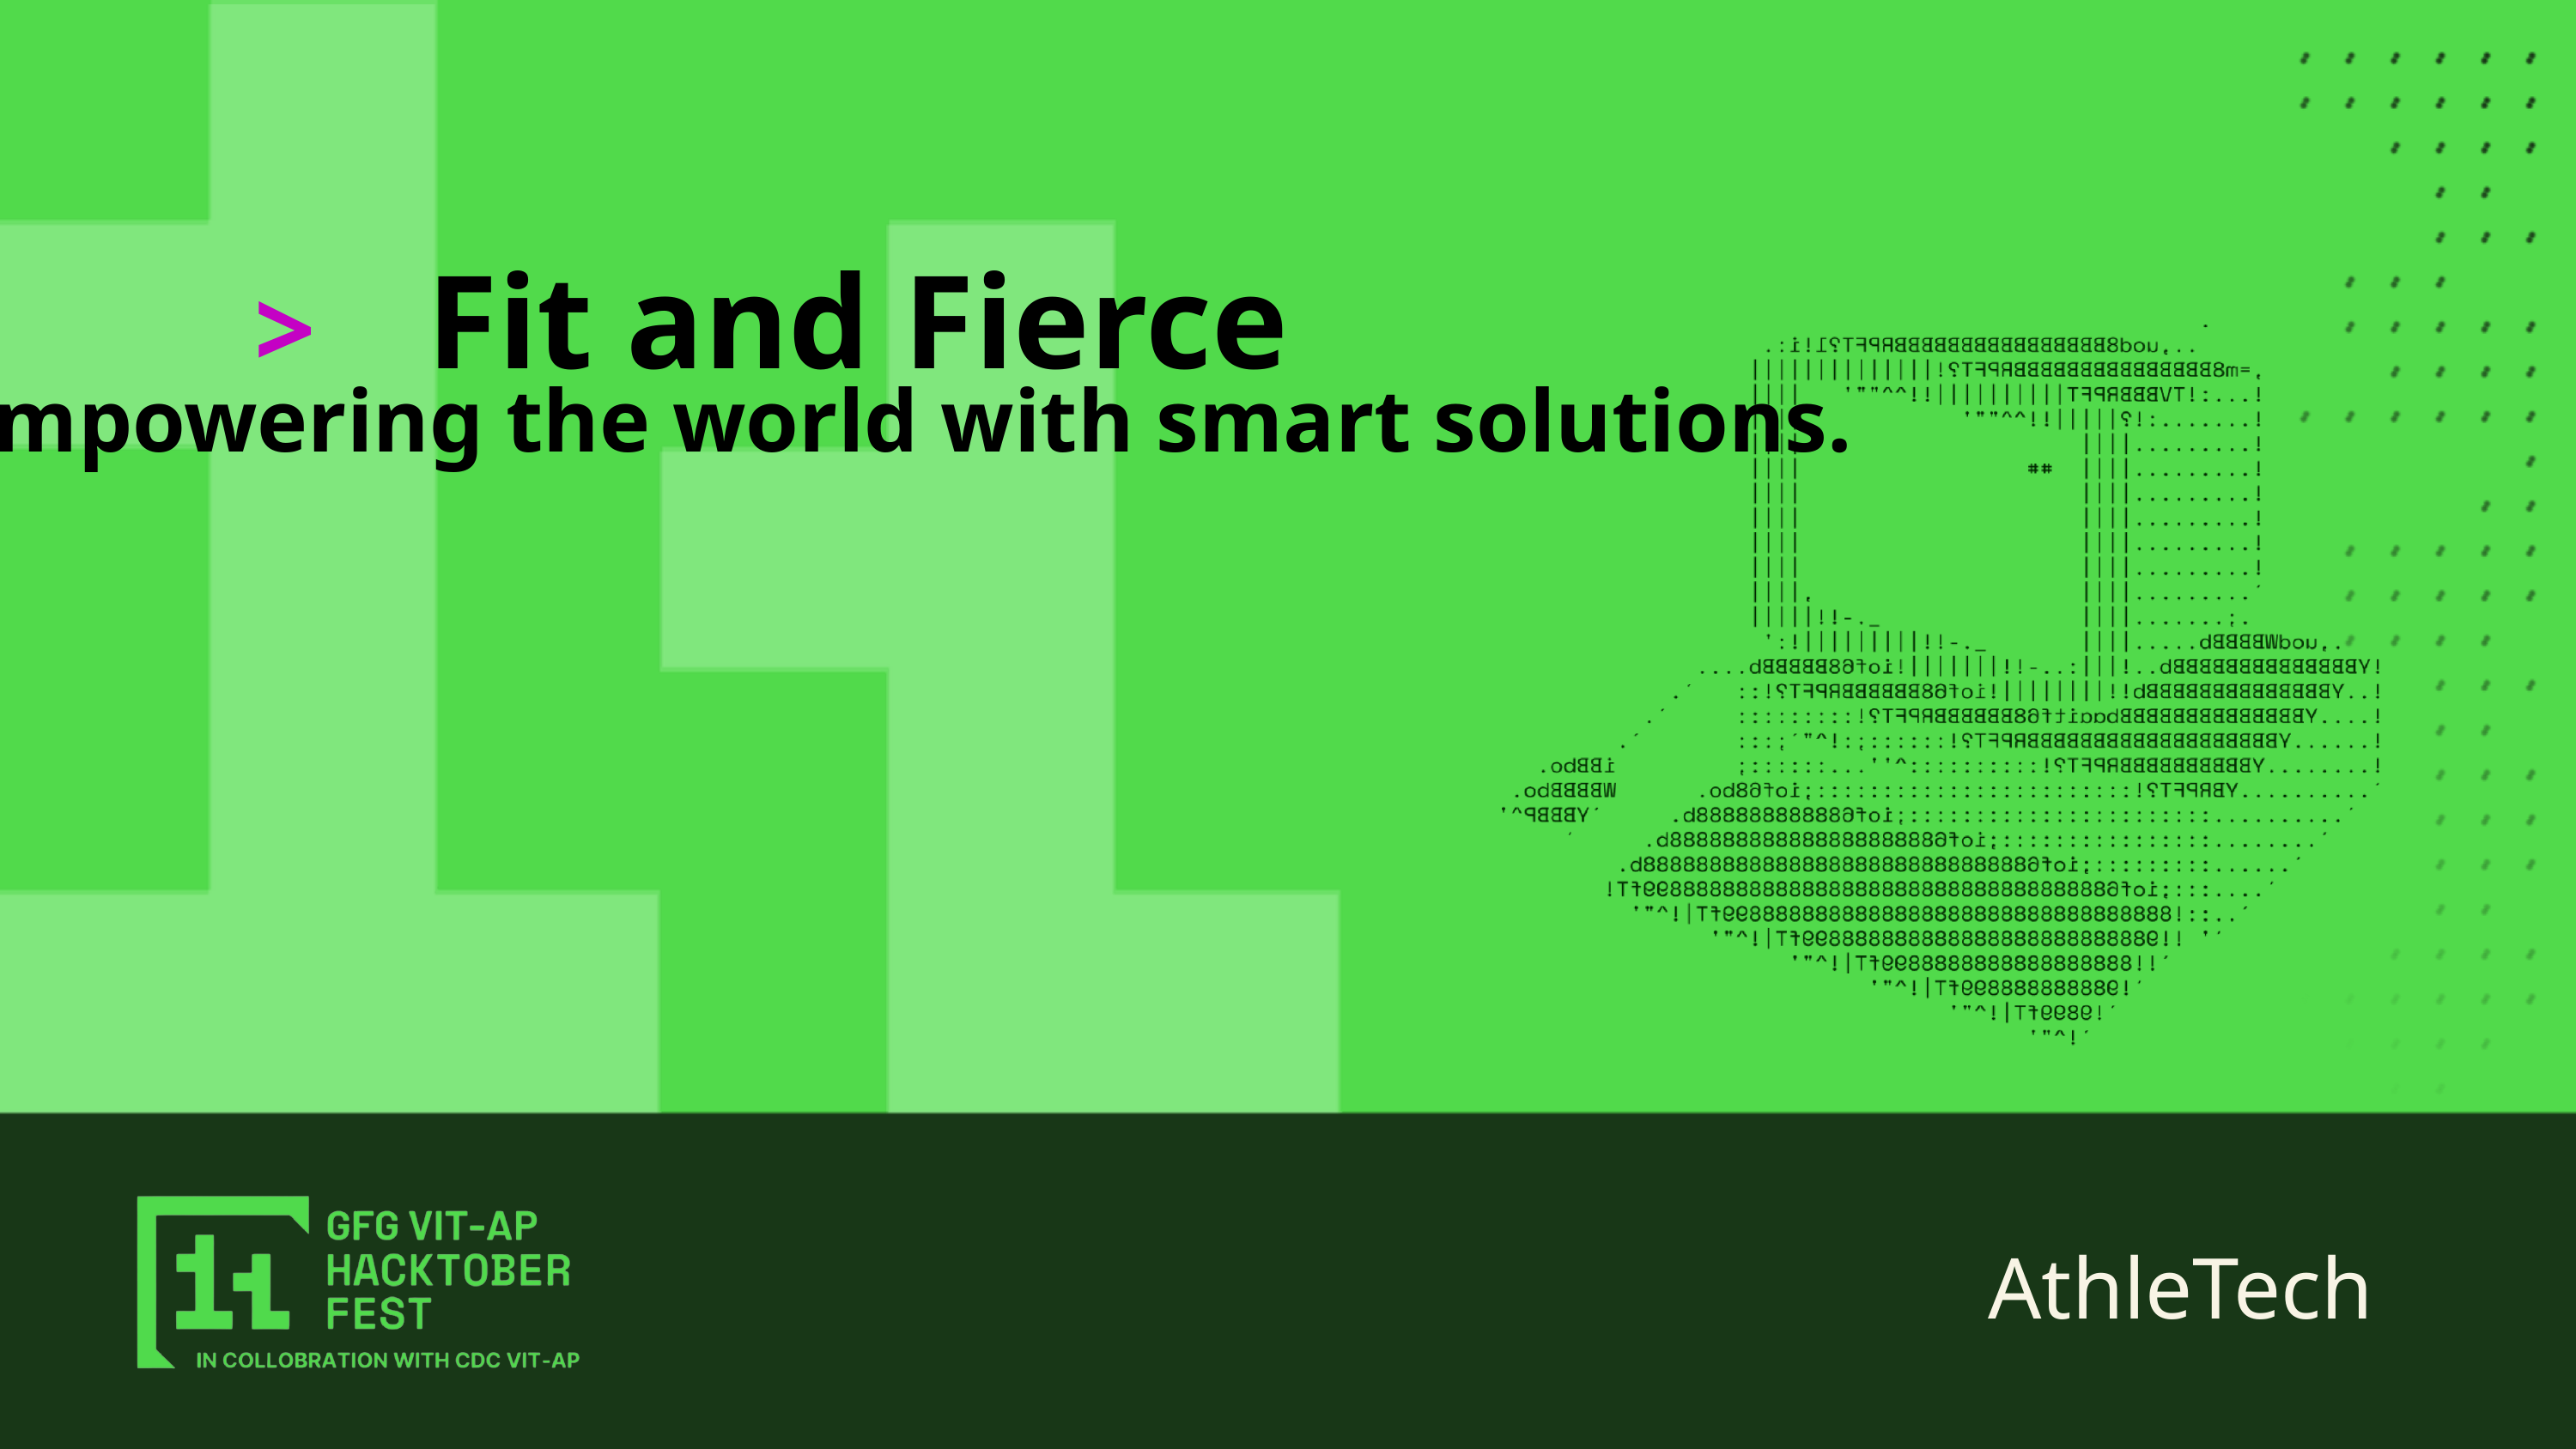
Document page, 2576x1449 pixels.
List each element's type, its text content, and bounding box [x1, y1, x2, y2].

picture [55, 1105, 672, 1445]
text_box [0, 0, 2576, 1449]
text_box > Fit and Fierce Empowering the world with smart solutions. [0, 300, 1931, 490]
text_box AthleTech [1930, 1235, 2432, 1336]
picture [1502, 305, 2379, 1064]
